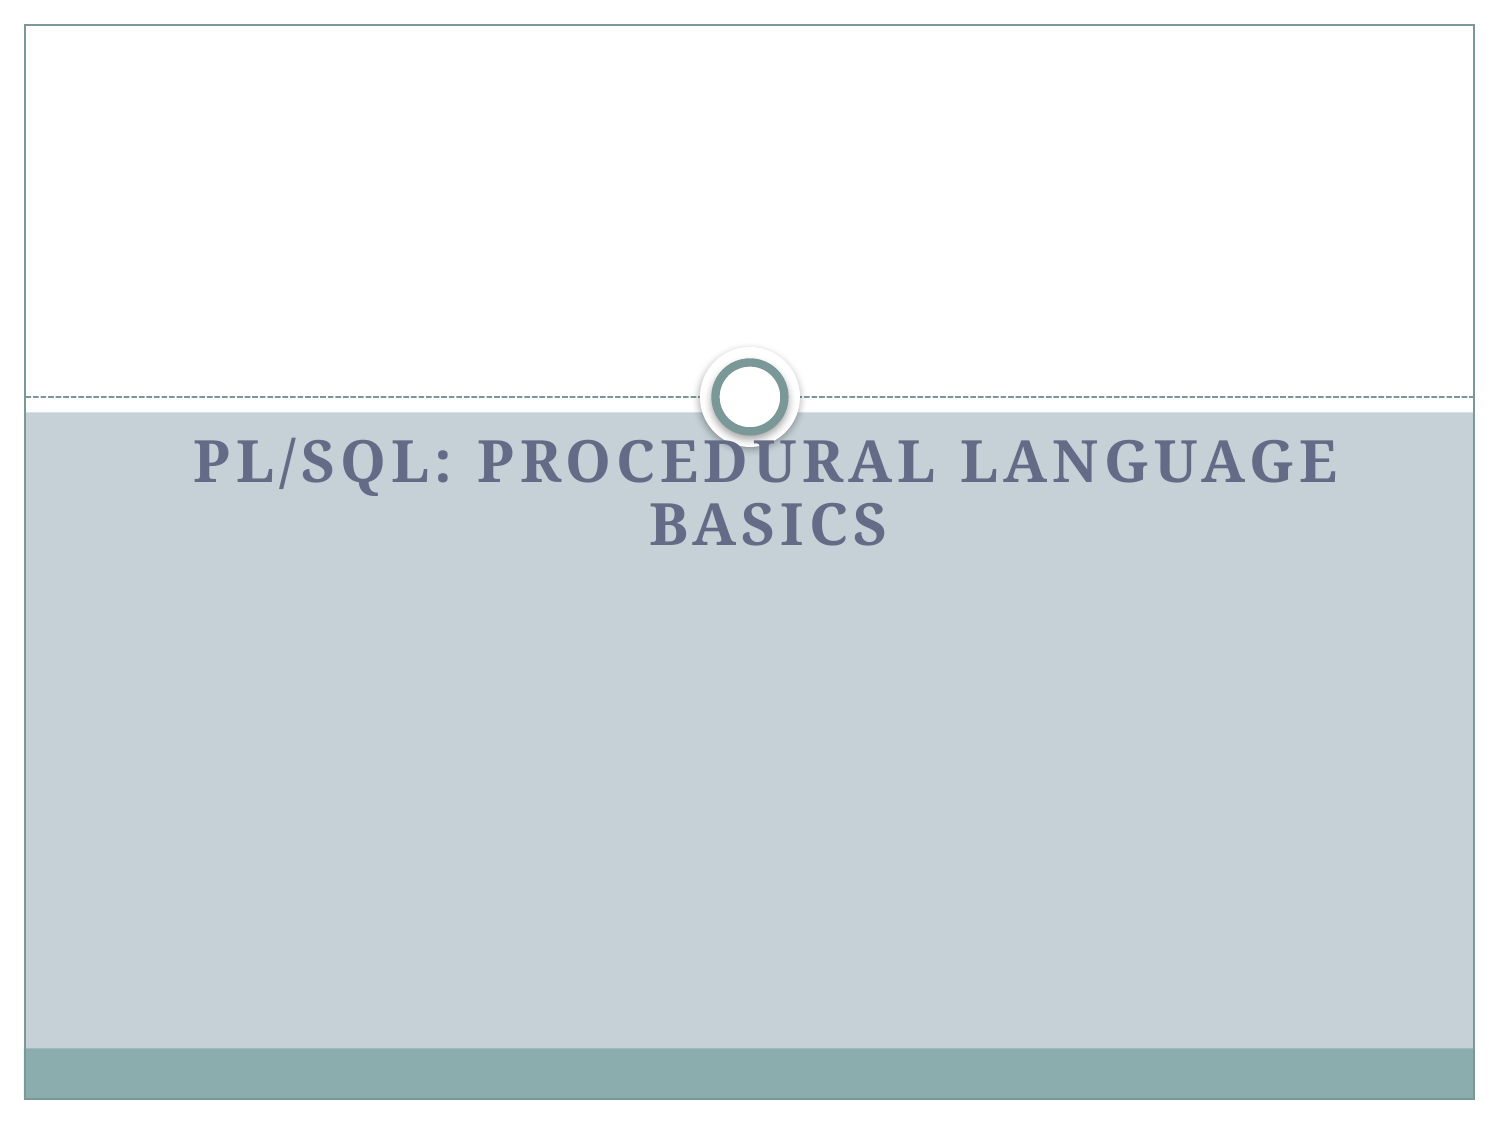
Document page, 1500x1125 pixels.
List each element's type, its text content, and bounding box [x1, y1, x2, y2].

subtitle PL/SQL: Procedural Language Basics [150, 425, 1388, 850]
slide_number 1 [712, 360, 788, 434]
